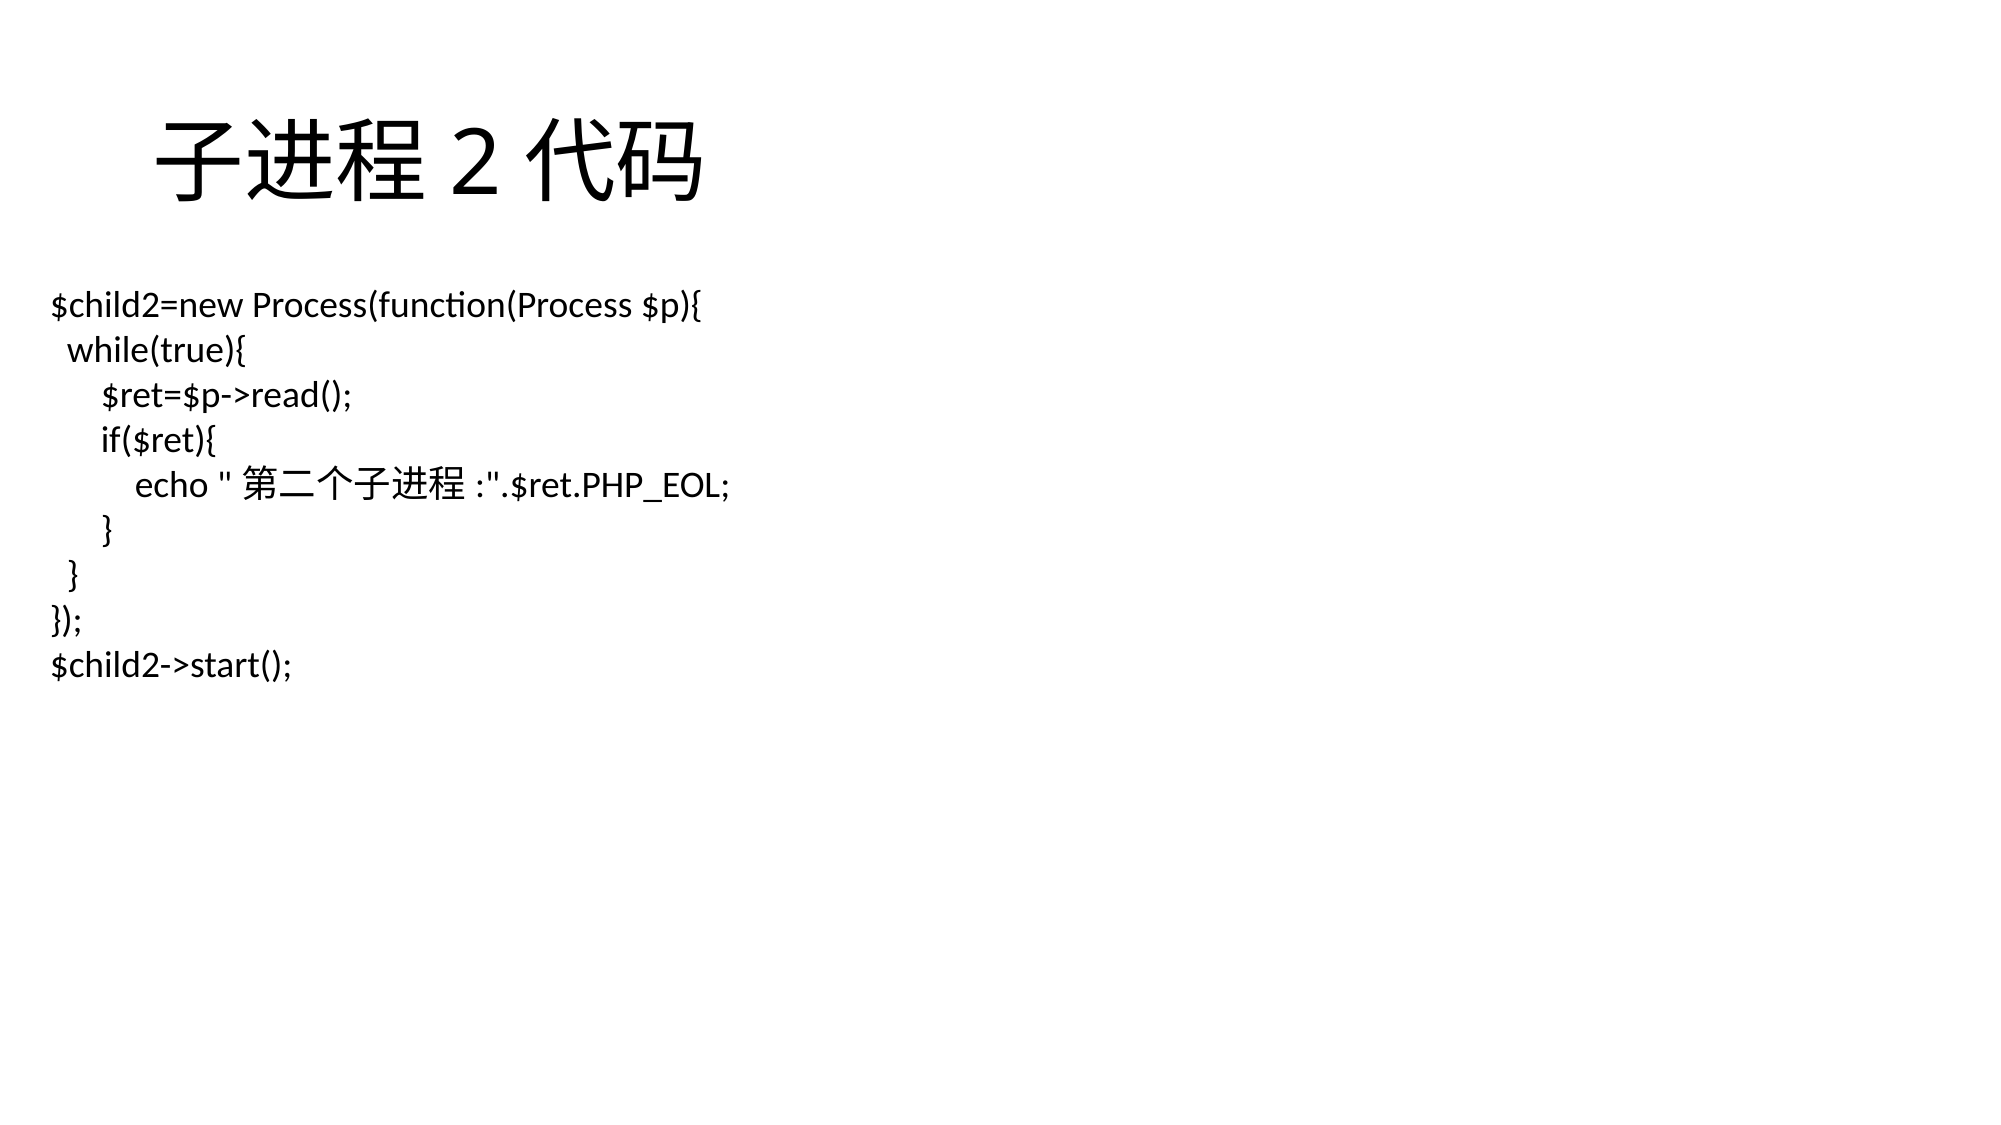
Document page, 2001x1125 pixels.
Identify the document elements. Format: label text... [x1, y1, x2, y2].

text_box $child2=new Process(function(Process $p){ while(true){ $ret=$p->read(); if($ret){ echo "第二个子进程:".$ret.PHP_EOL; } } }); $child2->start(); [35, 272, 1574, 693]
title 子进程2代码 [137, 56, 1863, 274]
